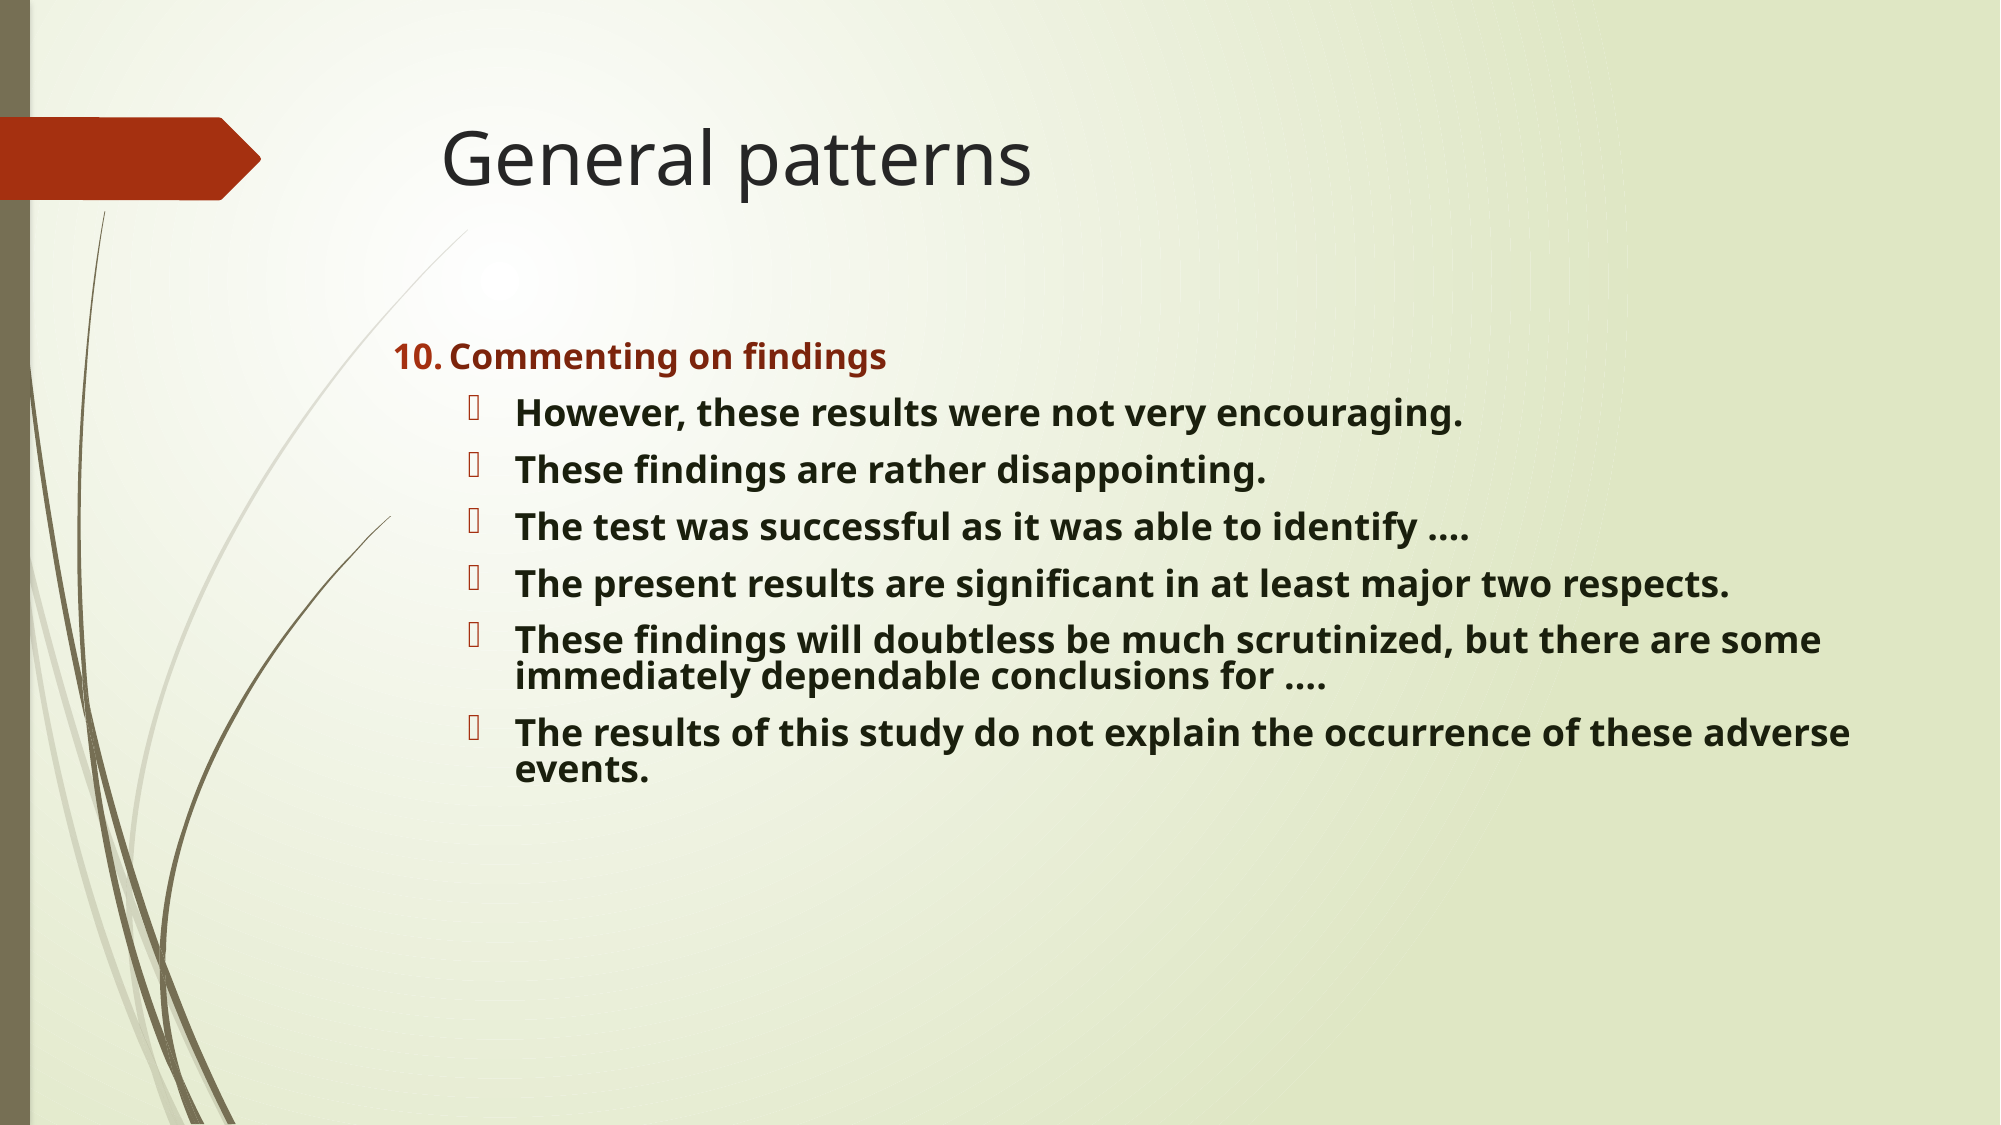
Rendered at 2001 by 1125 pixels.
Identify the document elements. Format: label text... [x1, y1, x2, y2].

title General patterns [425, 102, 1888, 313]
list Commenting on findings However, these results were not very encouraging. These findings are rather disappointing. The test was successful as it was able to identify …. The present results are significant in at least major two respects. These findings will doubtless be much scrutinized, but there are some immediately dependable conclusions for …. The results of this study do not explain the occurrence of these adverse events. [377, 326, 1935, 1110]
